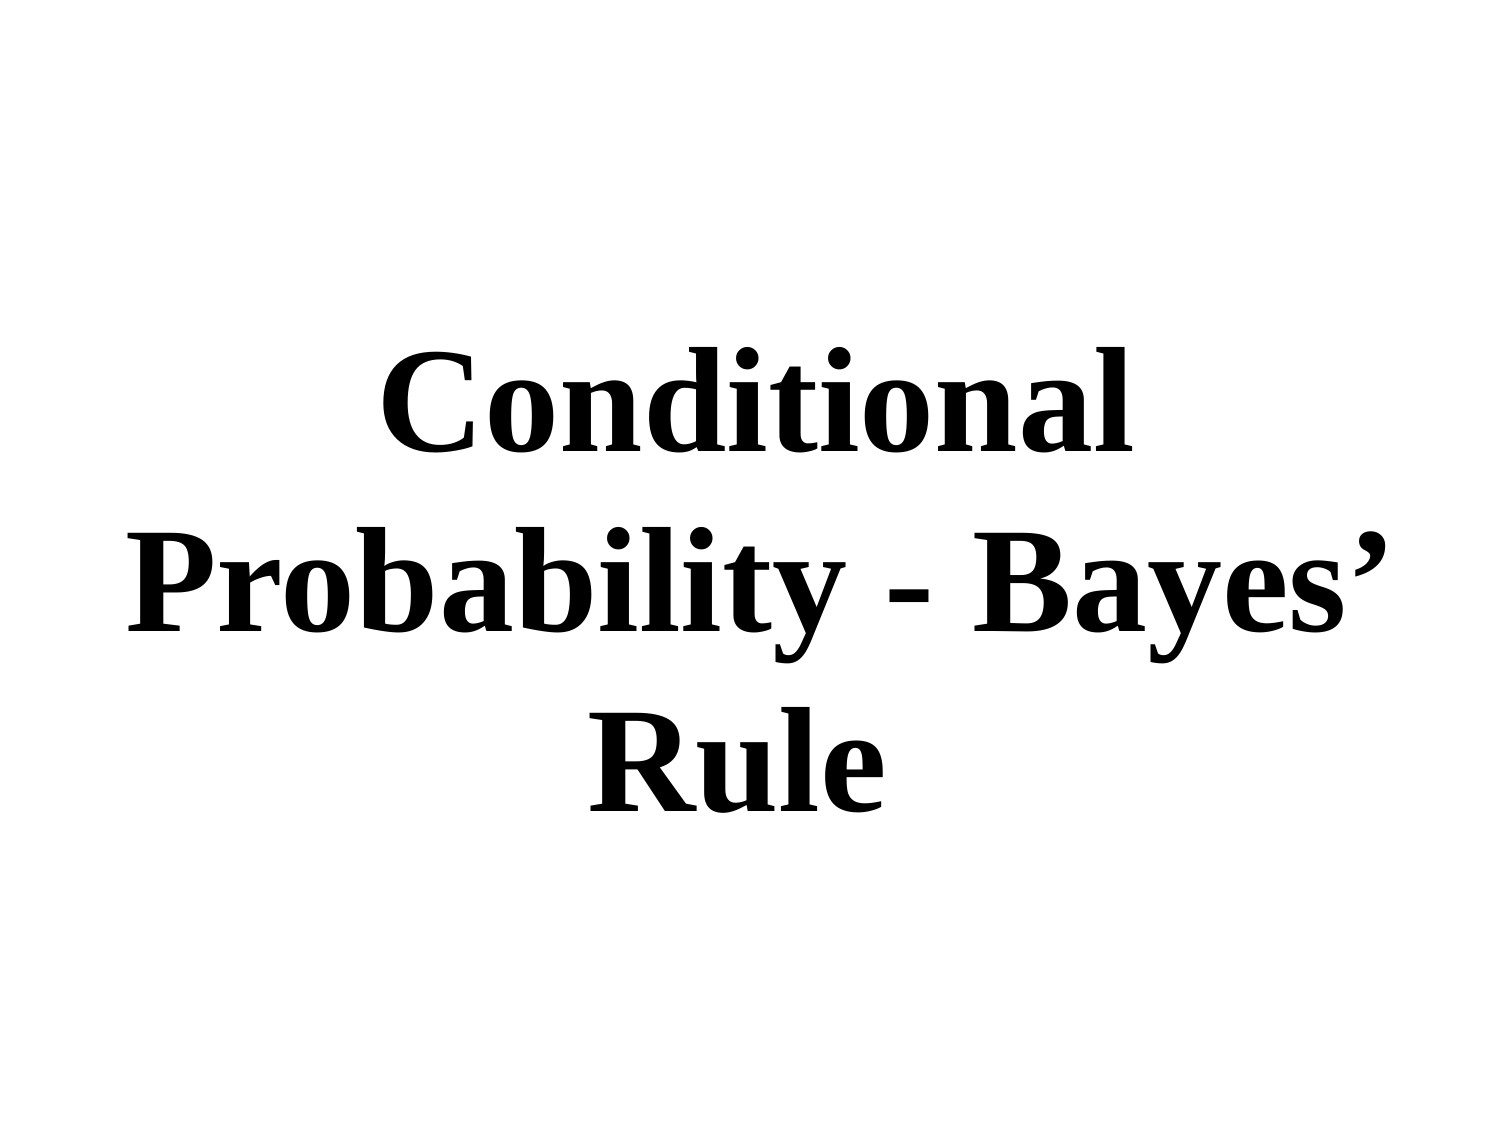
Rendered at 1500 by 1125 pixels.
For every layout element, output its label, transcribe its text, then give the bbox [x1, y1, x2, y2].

title Conditional Probability - Bayes’ Rule [41, 293, 1472, 849]
